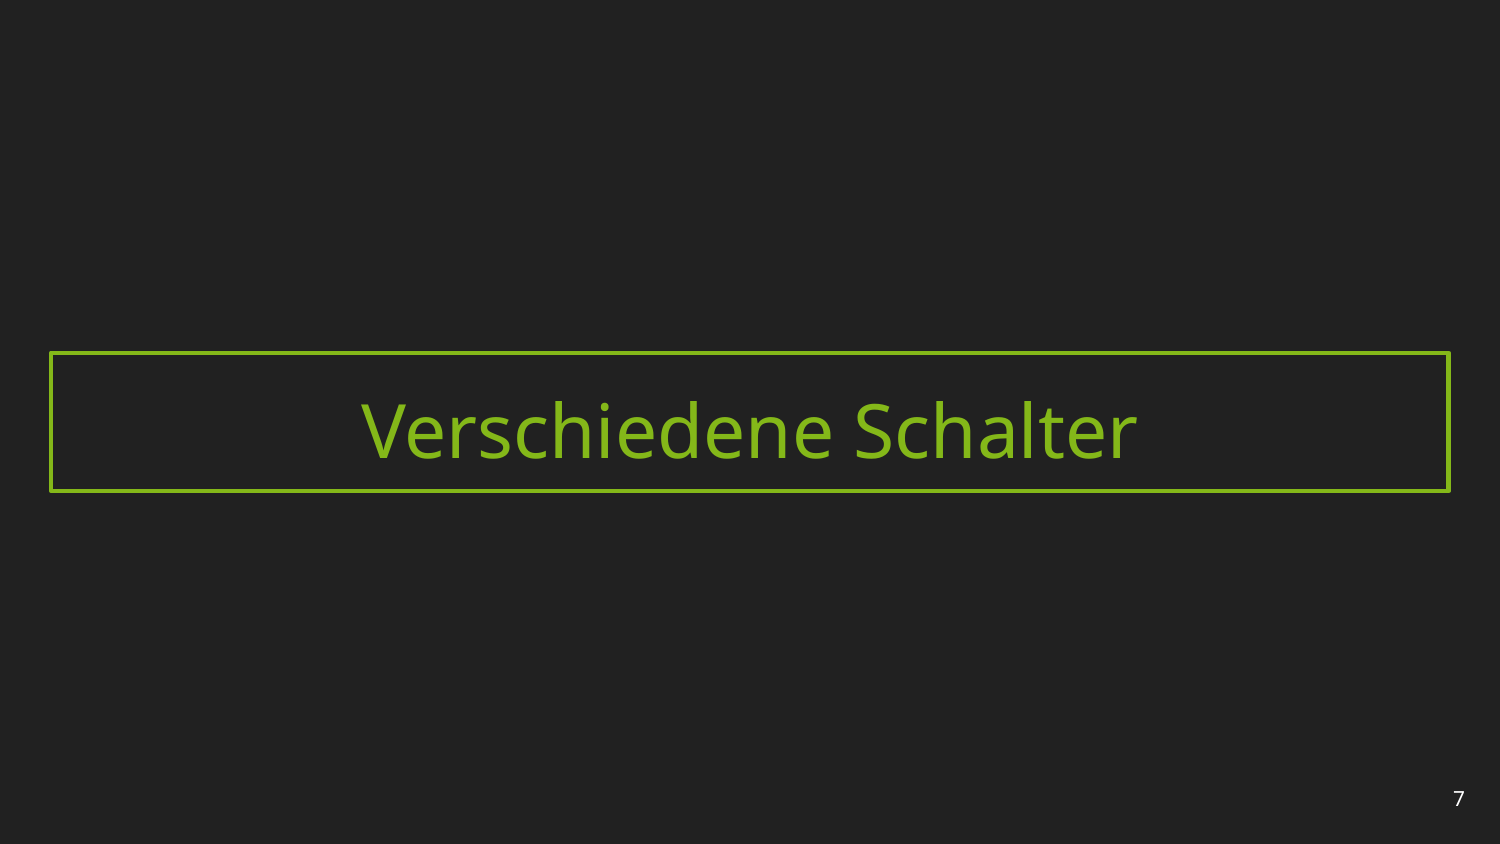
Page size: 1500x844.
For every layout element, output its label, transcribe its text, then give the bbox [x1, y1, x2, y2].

slide_number ‹#› [1389, 764, 1480, 830]
title Verschiedene Schalter [49, 351, 1451, 493]
